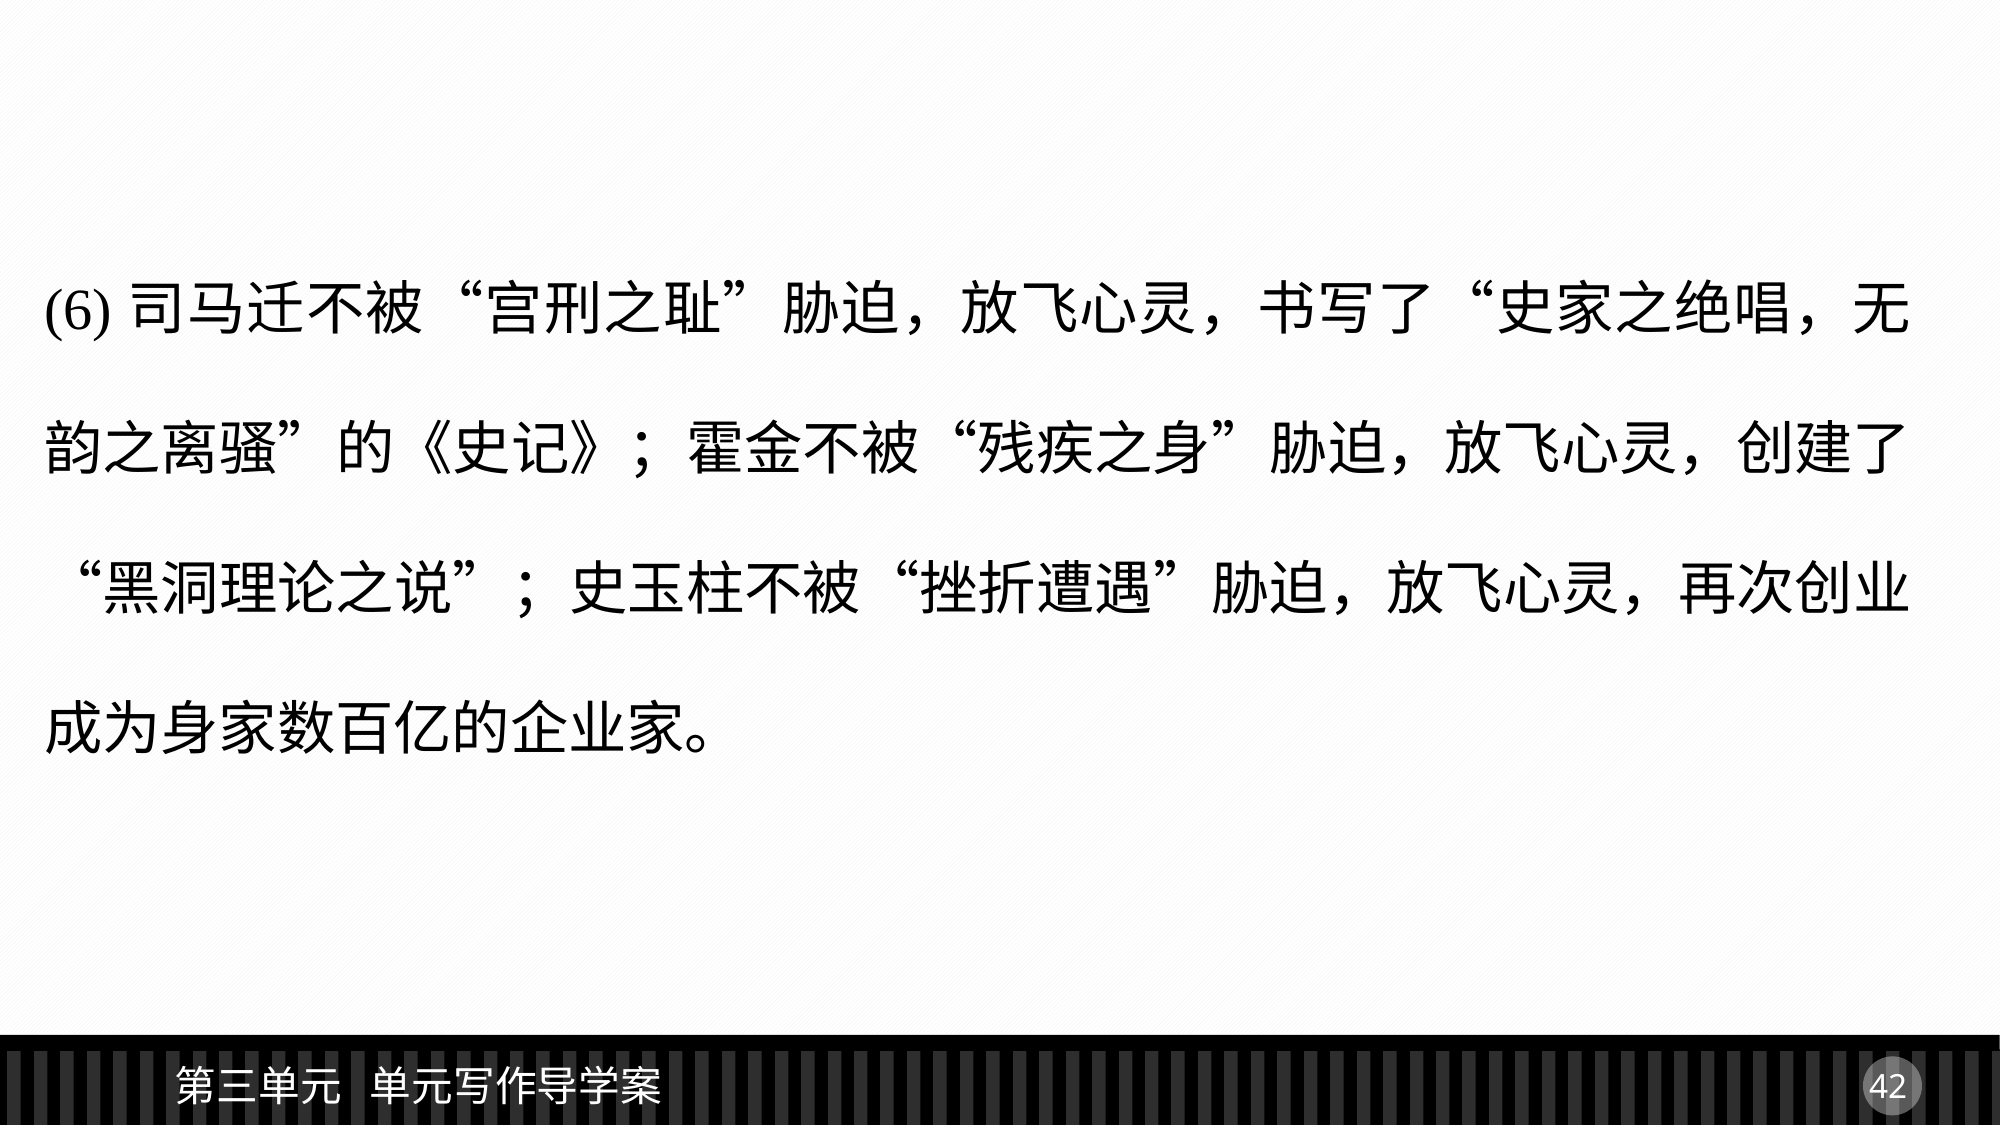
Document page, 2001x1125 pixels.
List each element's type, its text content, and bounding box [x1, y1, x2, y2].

text_box (6)司马迁不被“宫刑之耻”胁迫，放飞心灵，书写了“史家之绝唱，无韵之离骚”的《史记》；霍金不被“残疾之身”胁迫，放飞心灵，创建了“黑洞理论之说”；史玉柱不被“挫折遭遇”胁迫，放飞心灵，再次创业成为身家数百亿的企业家。 [29, 193, 1926, 769]
